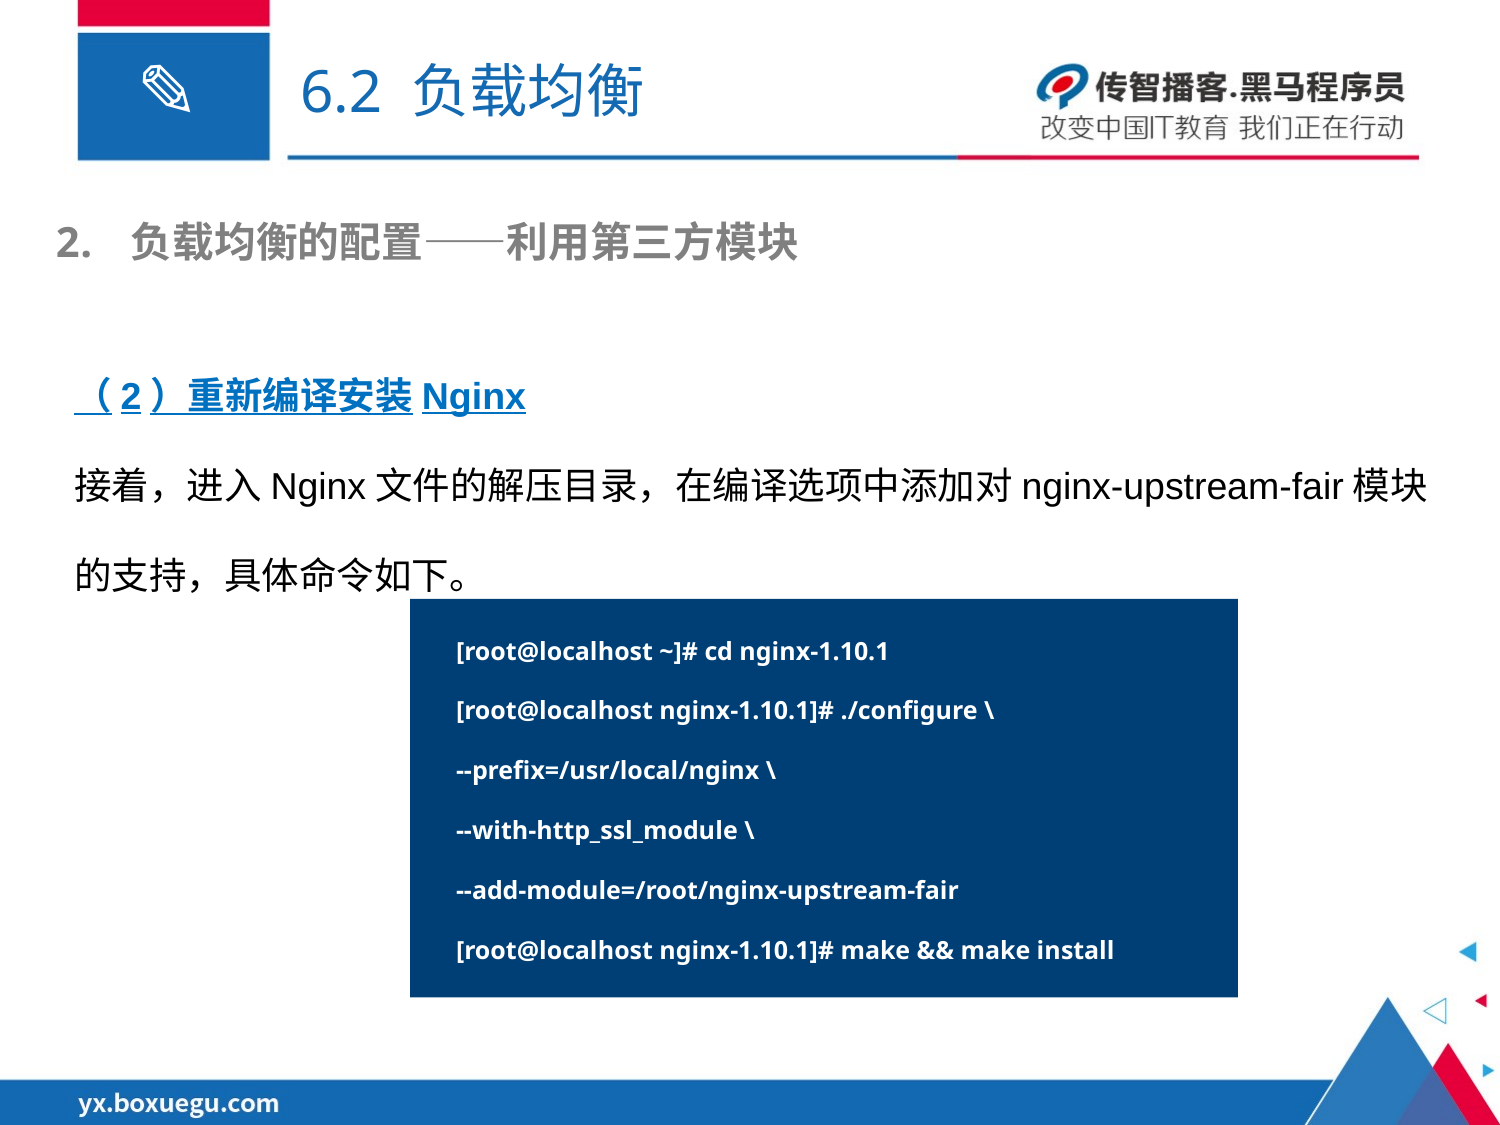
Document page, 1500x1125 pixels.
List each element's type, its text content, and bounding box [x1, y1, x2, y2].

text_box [409, 597, 1242, 998]
text_box （2）重新编译安装Nginx 接着，进入Nginx文件的解压目录，在编译选项中添加对nginx-upstream-fair模块的支持，具体命令如下。 [59, 319, 1456, 605]
title 6.2 负载均衡 [285, 25, 1137, 153]
picture [0, 1, 1500, 1125]
text_box 负载均衡的配置——利用第三方模块 [41, 208, 1424, 274]
